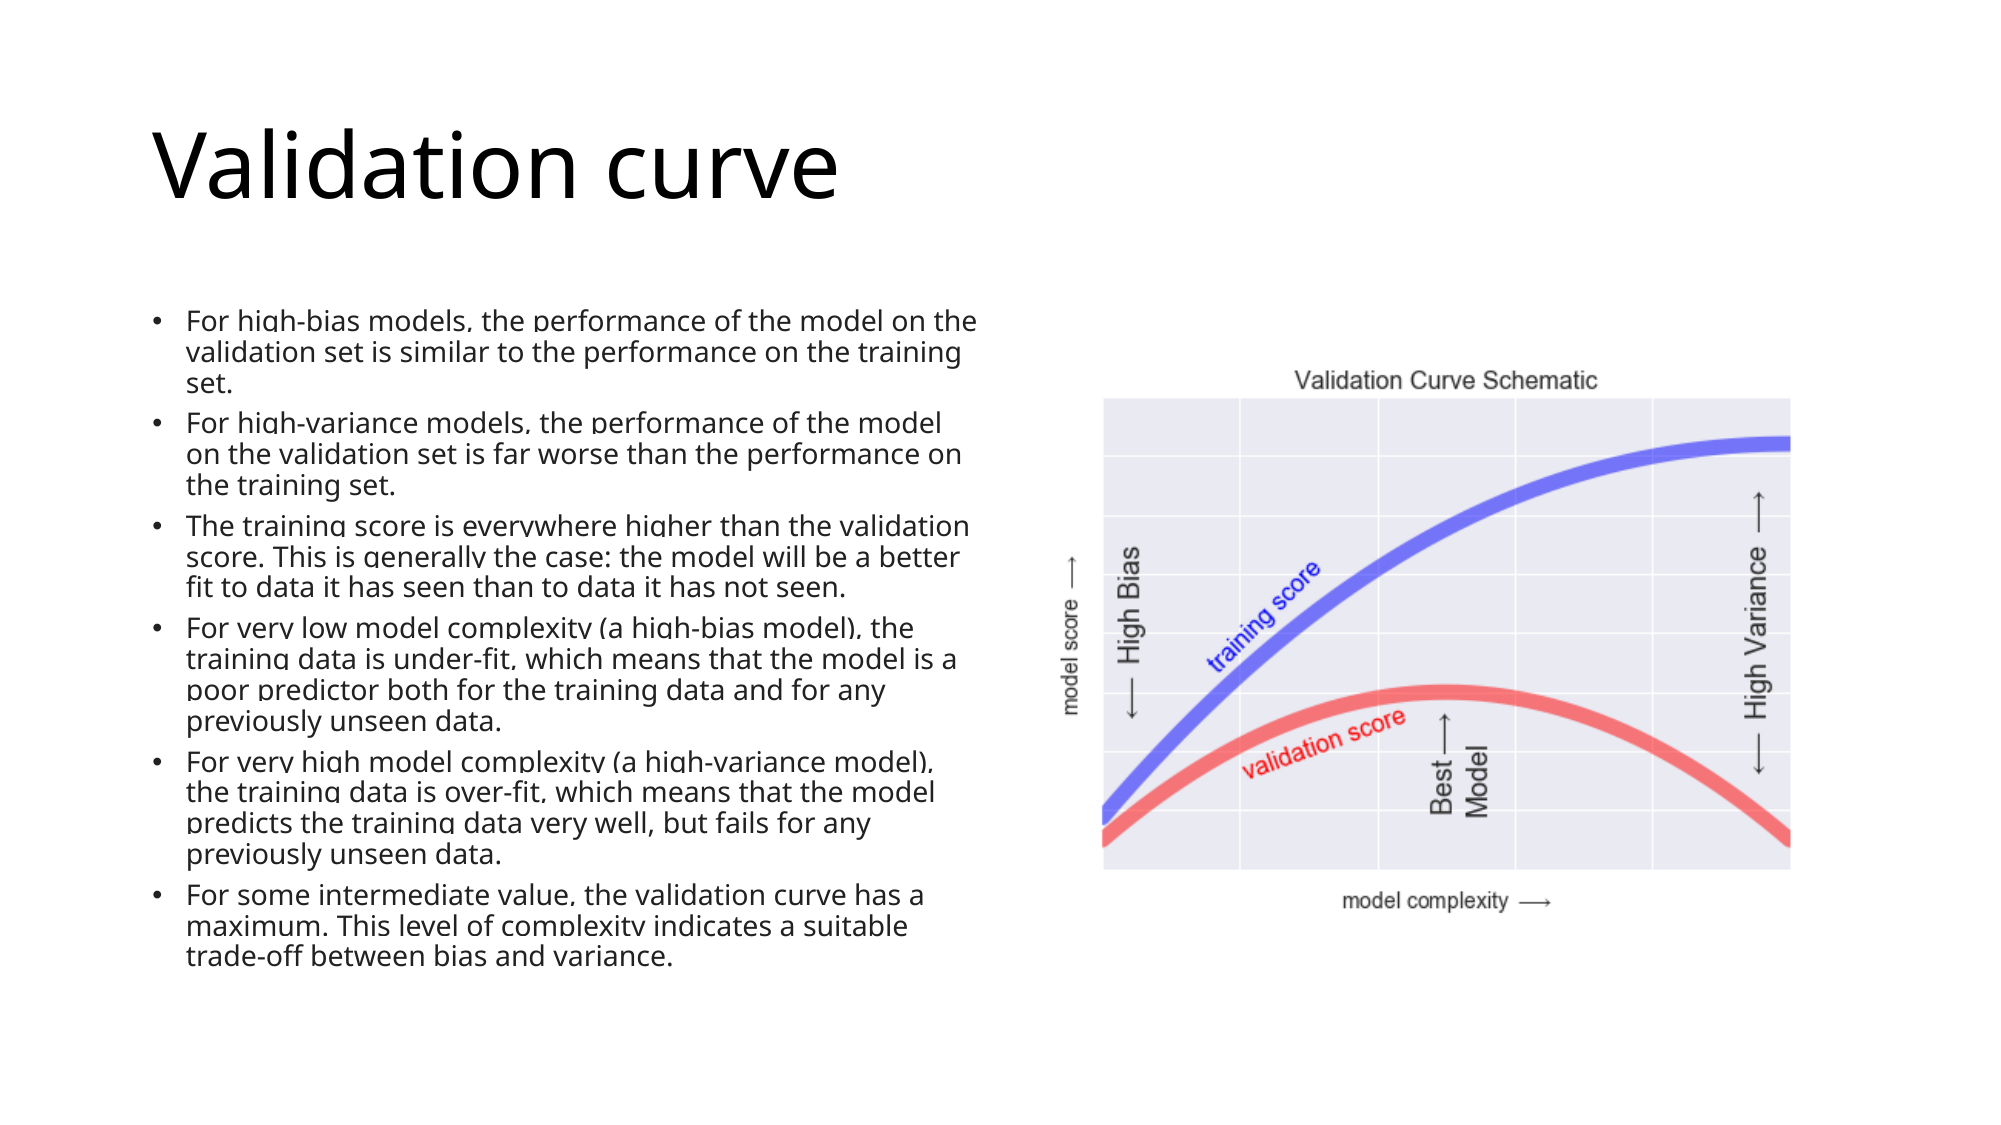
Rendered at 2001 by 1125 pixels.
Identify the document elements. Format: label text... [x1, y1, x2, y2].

picture [1049, 360, 1800, 928]
list For high-bias models, the performance of the model on the validation set is similar to the performance on the training set. For high-variance models, the performance of the model on the validation set is far worse than the performance on the training set. The training score is everywhere higher than the validation score. This is generally the case: the model will be a better fit to data it has seen than to data it has not seen. For very low model complexity (a high-bias model), the training data is under-fit, which means that the model is a poor predictor both for the training data and for any previously unseen data. For very high model complexity (a high-variance model), the training data is over-fit, which means that the model predicts the training data very well, but fails for any previously unseen data. For some intermediate value, the validation curve has a maximum. This level of complexity indicates a suitable trade-off between bias and variance. [137, 299, 996, 1014]
title Validation curve [137, 59, 1863, 278]
